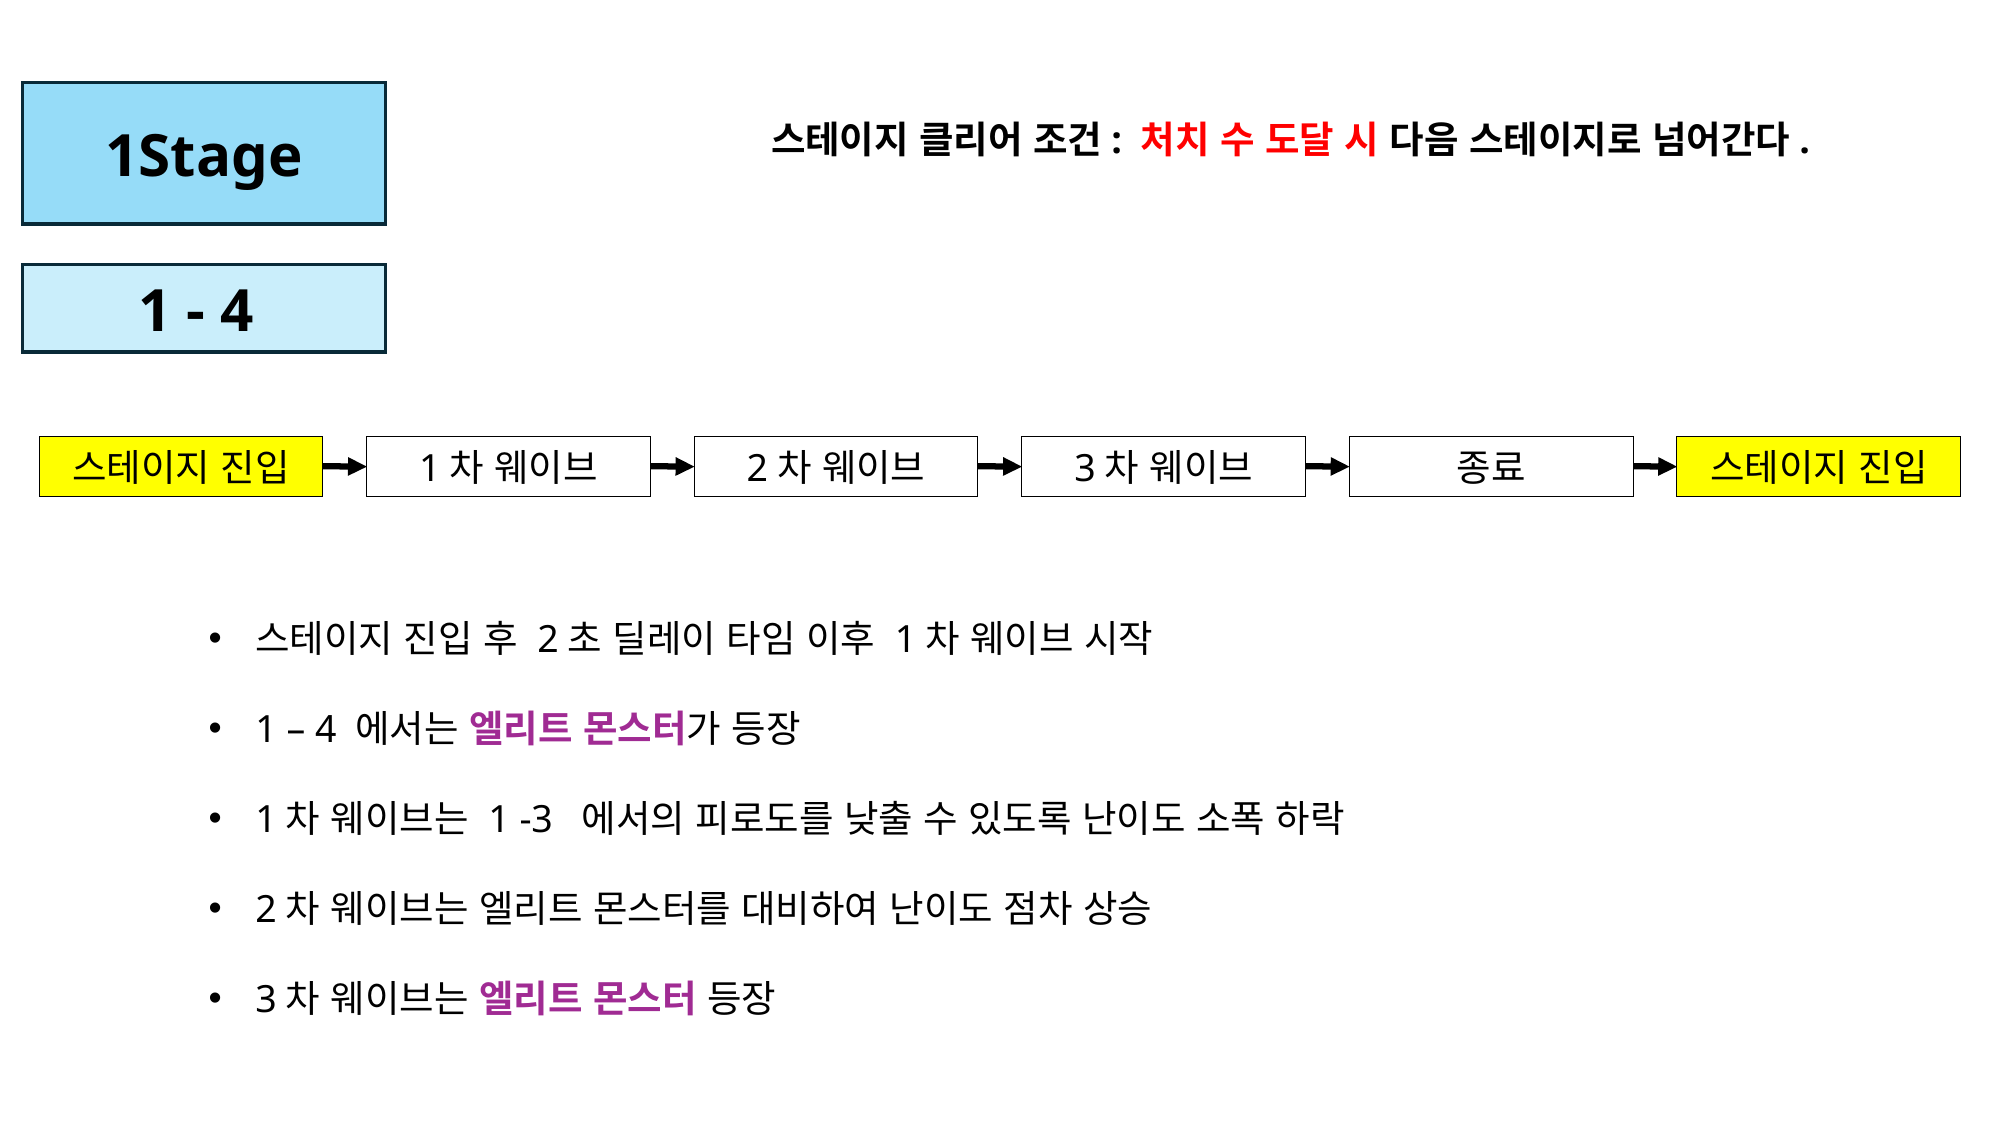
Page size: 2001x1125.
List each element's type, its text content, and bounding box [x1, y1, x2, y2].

text_box 1Stage [21, 81, 387, 226]
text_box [38, 435, 1962, 498]
text_box 스테이지 진입 후 2초 딜레이 타임 이후 1차 웨이브 시작 1 – 4 에서는 엘리트 몬스터가 등장 1차 웨이브는 1 -3 에서의 피로도를 낮출 수 있도록 난이도 소폭 하락 2차 웨이브는 엘리트 몬스터를 대비하여 난이도 점차 상승 3차 웨이브는 엘리트 몬스터 등장 [193, 562, 1832, 1028]
text_box 스테이지 클리어 조건: 처치 수 도달 시 다음 스테이지로 넘어간다. [756, 108, 1951, 168]
text_box 1 - 4 [21, 263, 387, 354]
